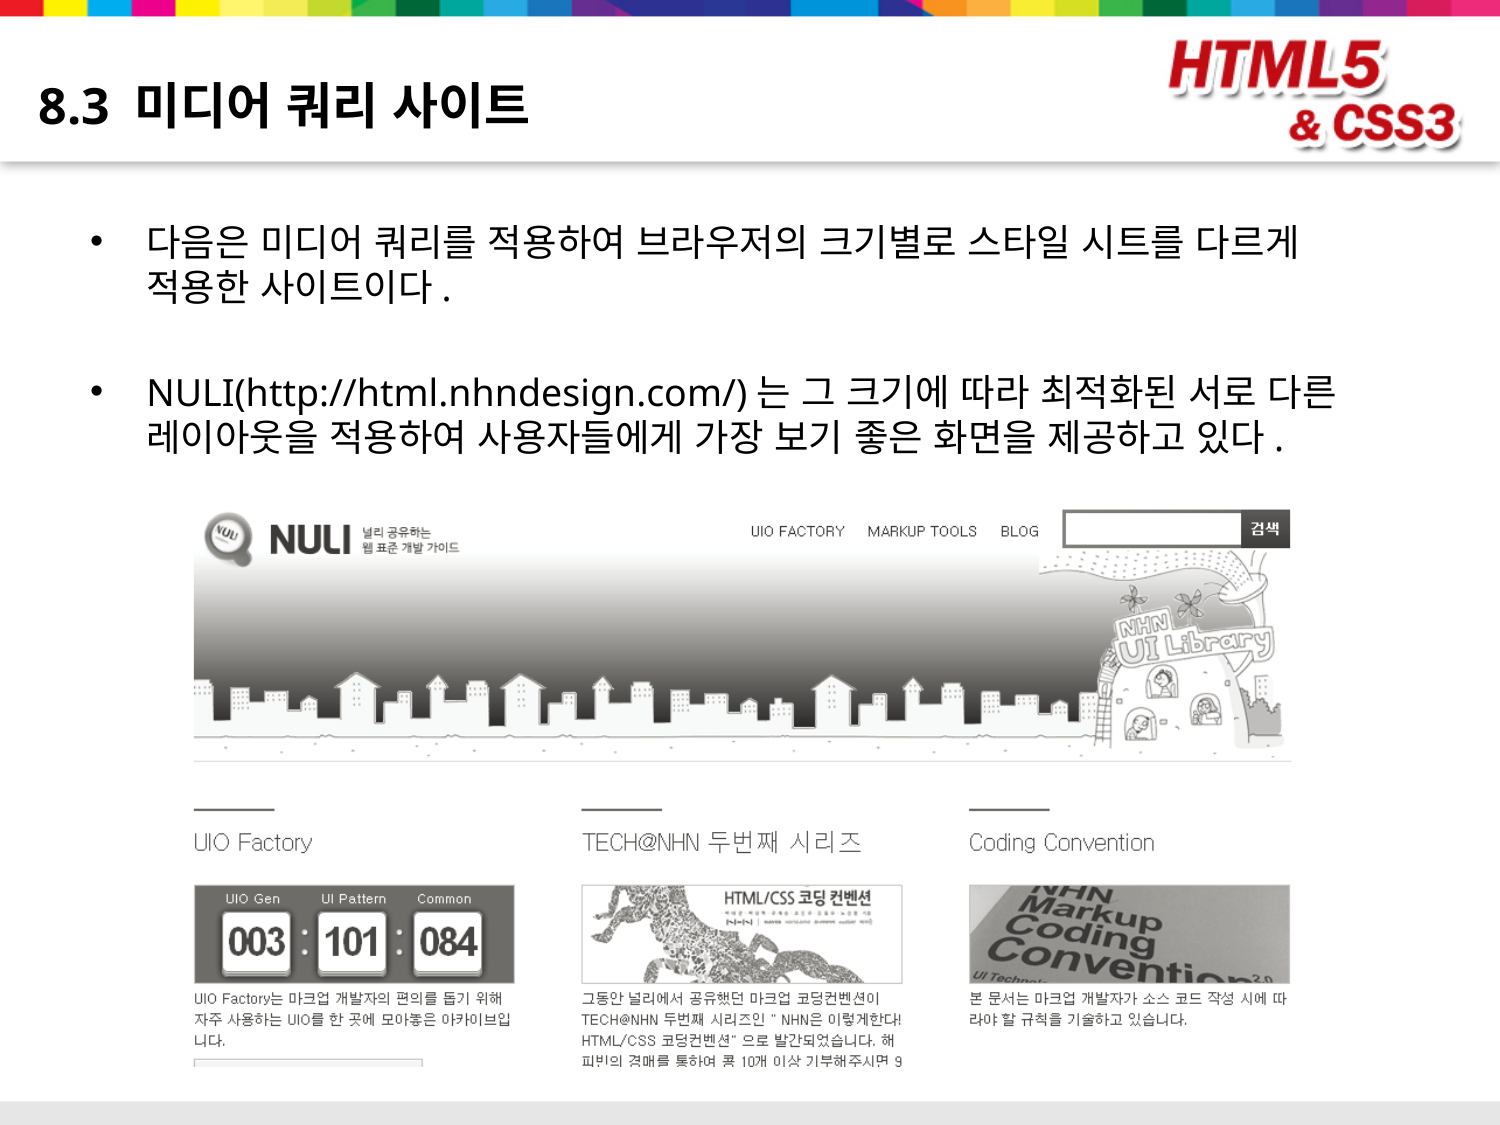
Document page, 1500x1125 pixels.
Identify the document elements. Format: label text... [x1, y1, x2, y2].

title 8.3 미디어 쿼리 사이트 [23, 45, 1125, 164]
picture [0, 0, 1500, 1125]
text_box 다음은 미디어 쿼리를 적용하여 브라우저의 크기별로 스타일 시트를 다르게 적용한 사이트이다. NULI(http://html.nhndesign.com/)는 그 크기에 따라 최적화된 서로 다른 레이아웃을 적용하여 사용자들에게 가장 보기 좋은 화면을 제공하고 있다. [74, 210, 1425, 1057]
